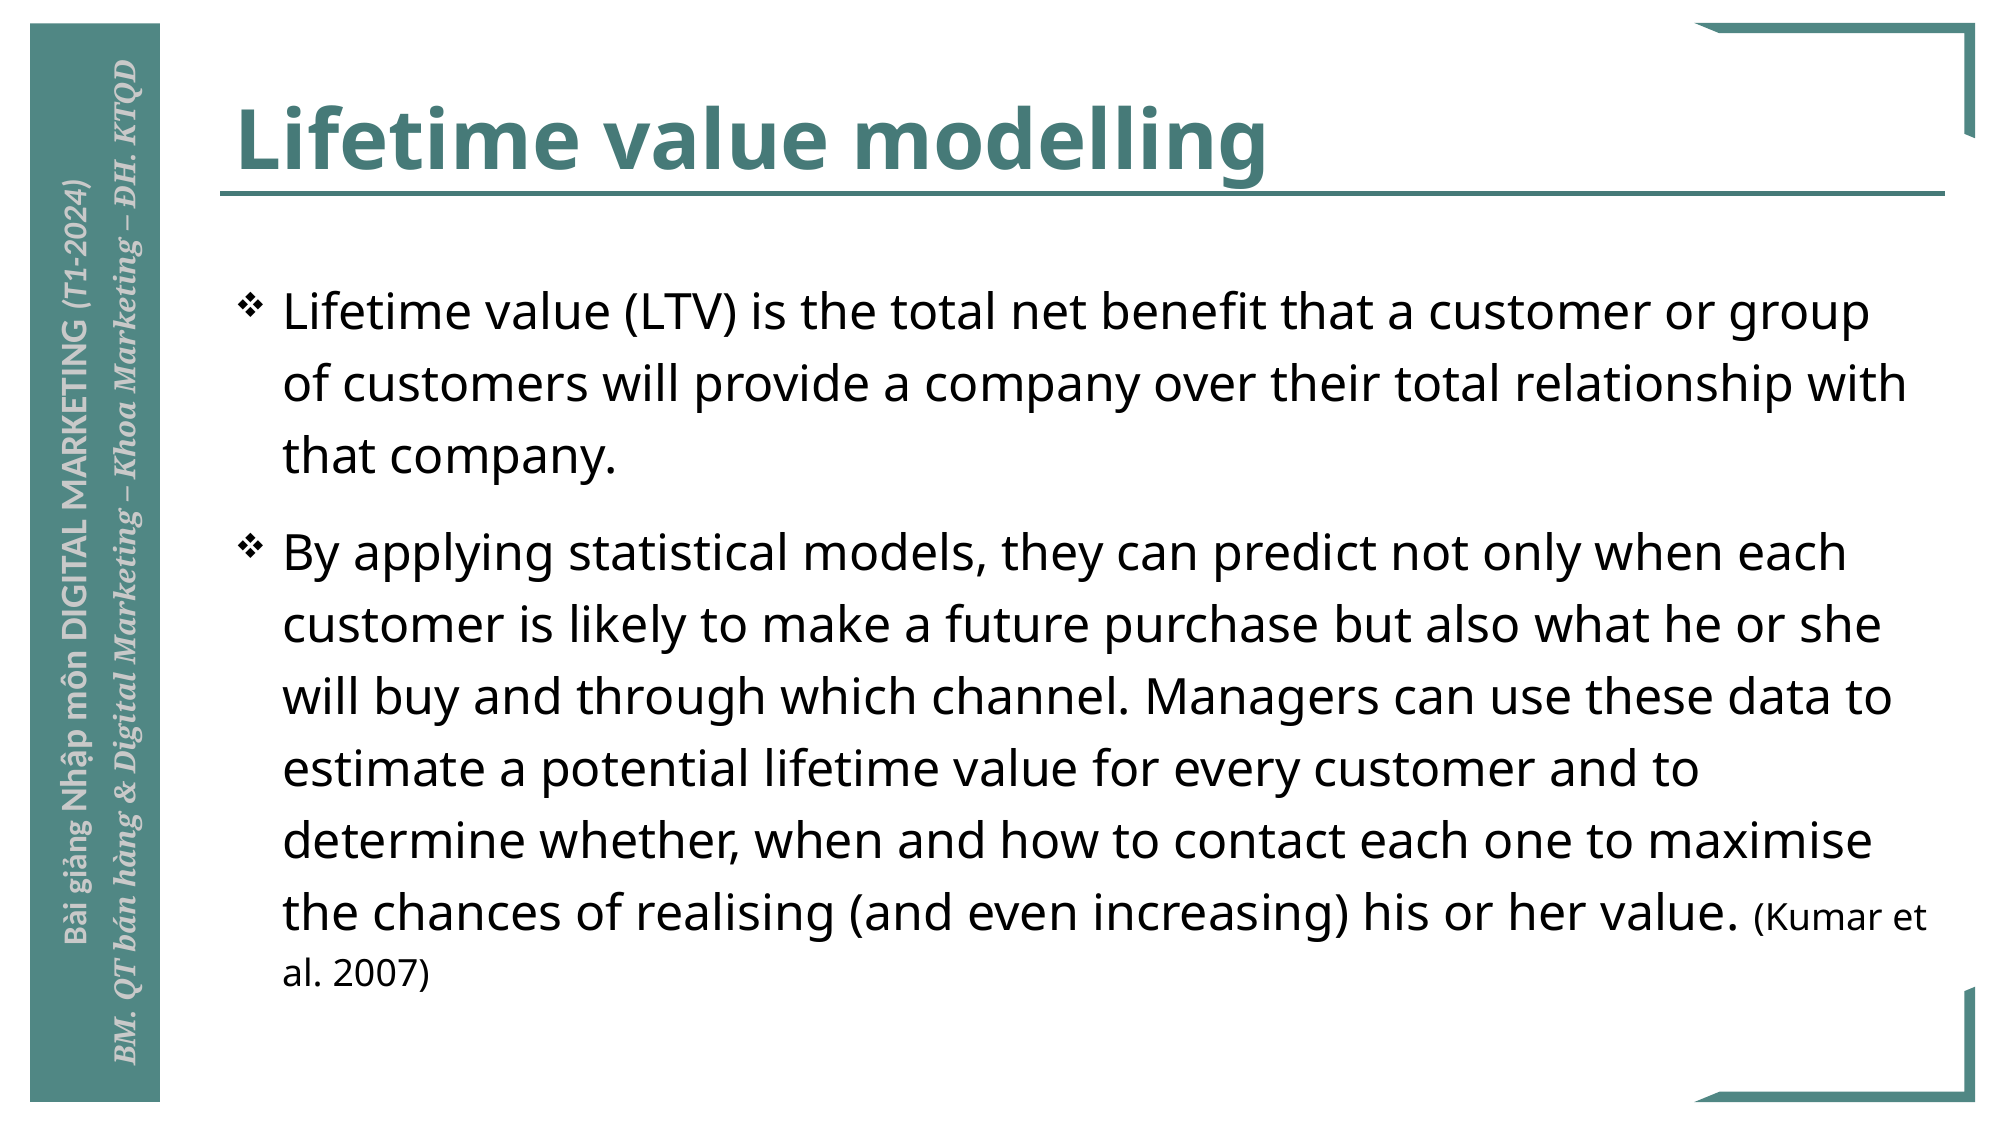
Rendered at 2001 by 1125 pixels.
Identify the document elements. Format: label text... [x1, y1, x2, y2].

title Lifetime value modelling [220, 55, 1946, 229]
list Lifetime value (LTV) is the total net benefit that a customer or group of customers will provide a company over their total relationship with that company. By applying statistical models, they can predict not only when each customer is likely to make a future purchase but also what he or she will buy and through which channel. Managers can use these data to estimate a potential lifetime value for every customer and to determine whether, when and how to contact each one to maximise the chances of realising (and even increasing) his or her value. (Kumar et al. 2007) [220, 260, 1946, 1070]
